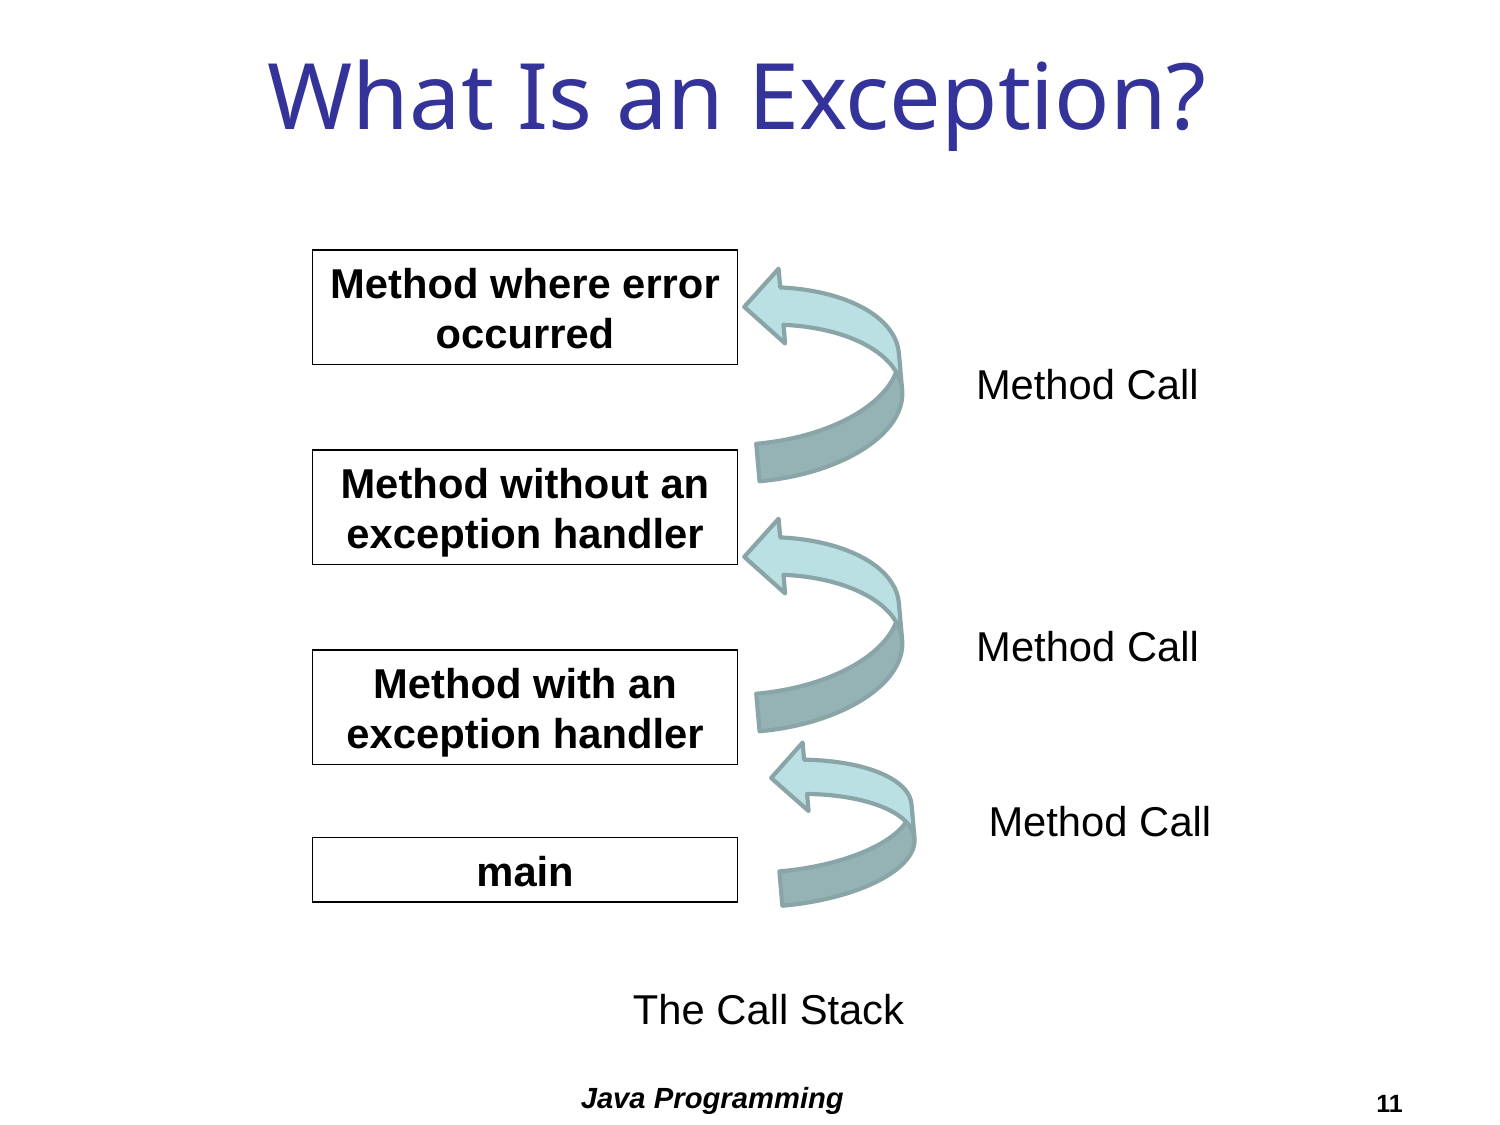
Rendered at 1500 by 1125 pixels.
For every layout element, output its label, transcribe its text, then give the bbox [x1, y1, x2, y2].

text_box [769, 740, 917, 908]
text_box [742, 266, 905, 484]
text_box Method where error occurred [312, 249, 738, 365]
text_box Method with an exception handler [312, 649, 738, 765]
text_box Method without an exception handler [312, 449, 738, 565]
text_box Method Call [924, 787, 1275, 853]
text_box [742, 516, 905, 734]
text_box main [312, 837, 738, 903]
title What Is an Exception? [237, 50, 1238, 137]
text_box The Call Stack [287, 975, 1250, 1040]
text_box Method Call [912, 612, 1263, 678]
text_box Method Call [924, 350, 1250, 415]
footer Java Programming [524, 1072, 901, 1125]
